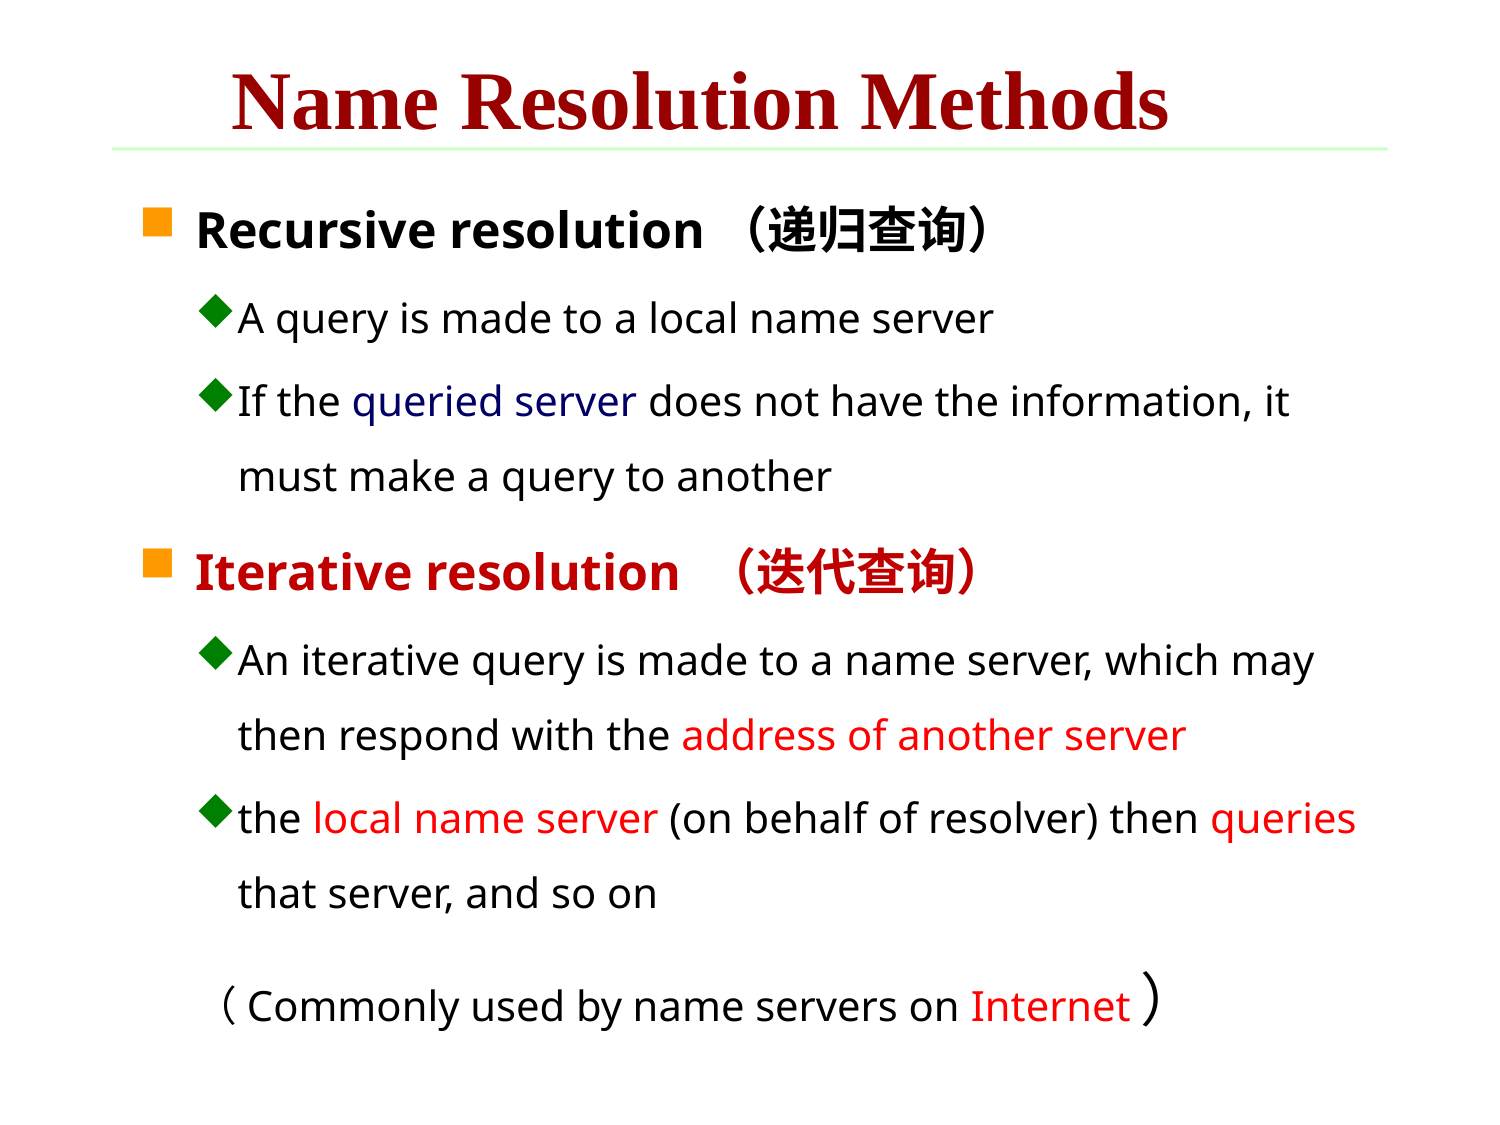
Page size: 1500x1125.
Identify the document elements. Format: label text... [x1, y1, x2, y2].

title Name Resolution Methods [194, 54, 1208, 139]
list Recursive resolution（递归查询） A query is made to a local name server If the queried server does not have the information, it must make a query to another Iterative resolution （迭代查询） An iterative query is made to a name server, which may then respond with the address of another server the local name server (on behalf of resolver) then queries that server, and so on （Commonly used by name servers on Internet） [123, 160, 1409, 843]
